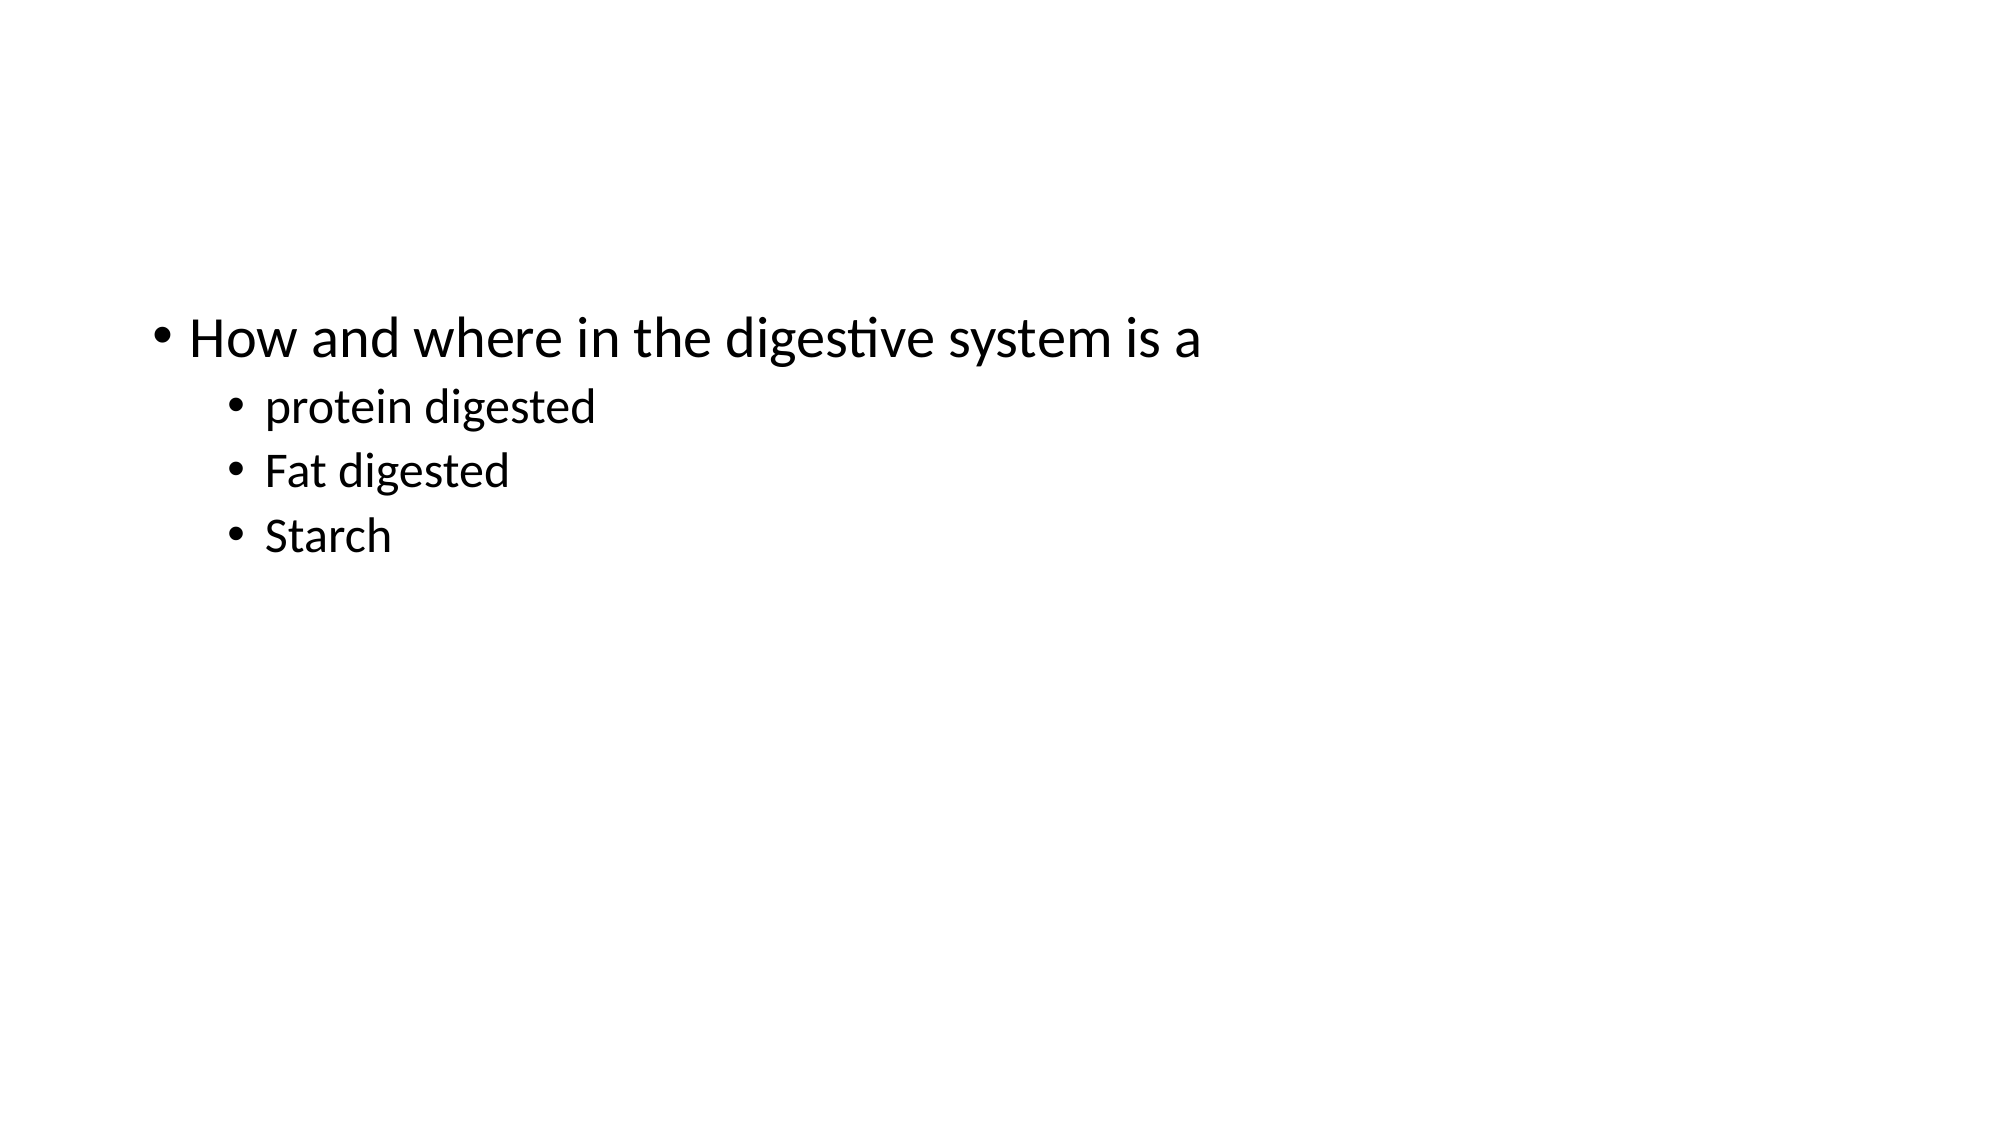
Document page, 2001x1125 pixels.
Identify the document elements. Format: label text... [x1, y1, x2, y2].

list How and where in the digestive system is a protein digested Fat digested Starch [137, 299, 1863, 1014]
